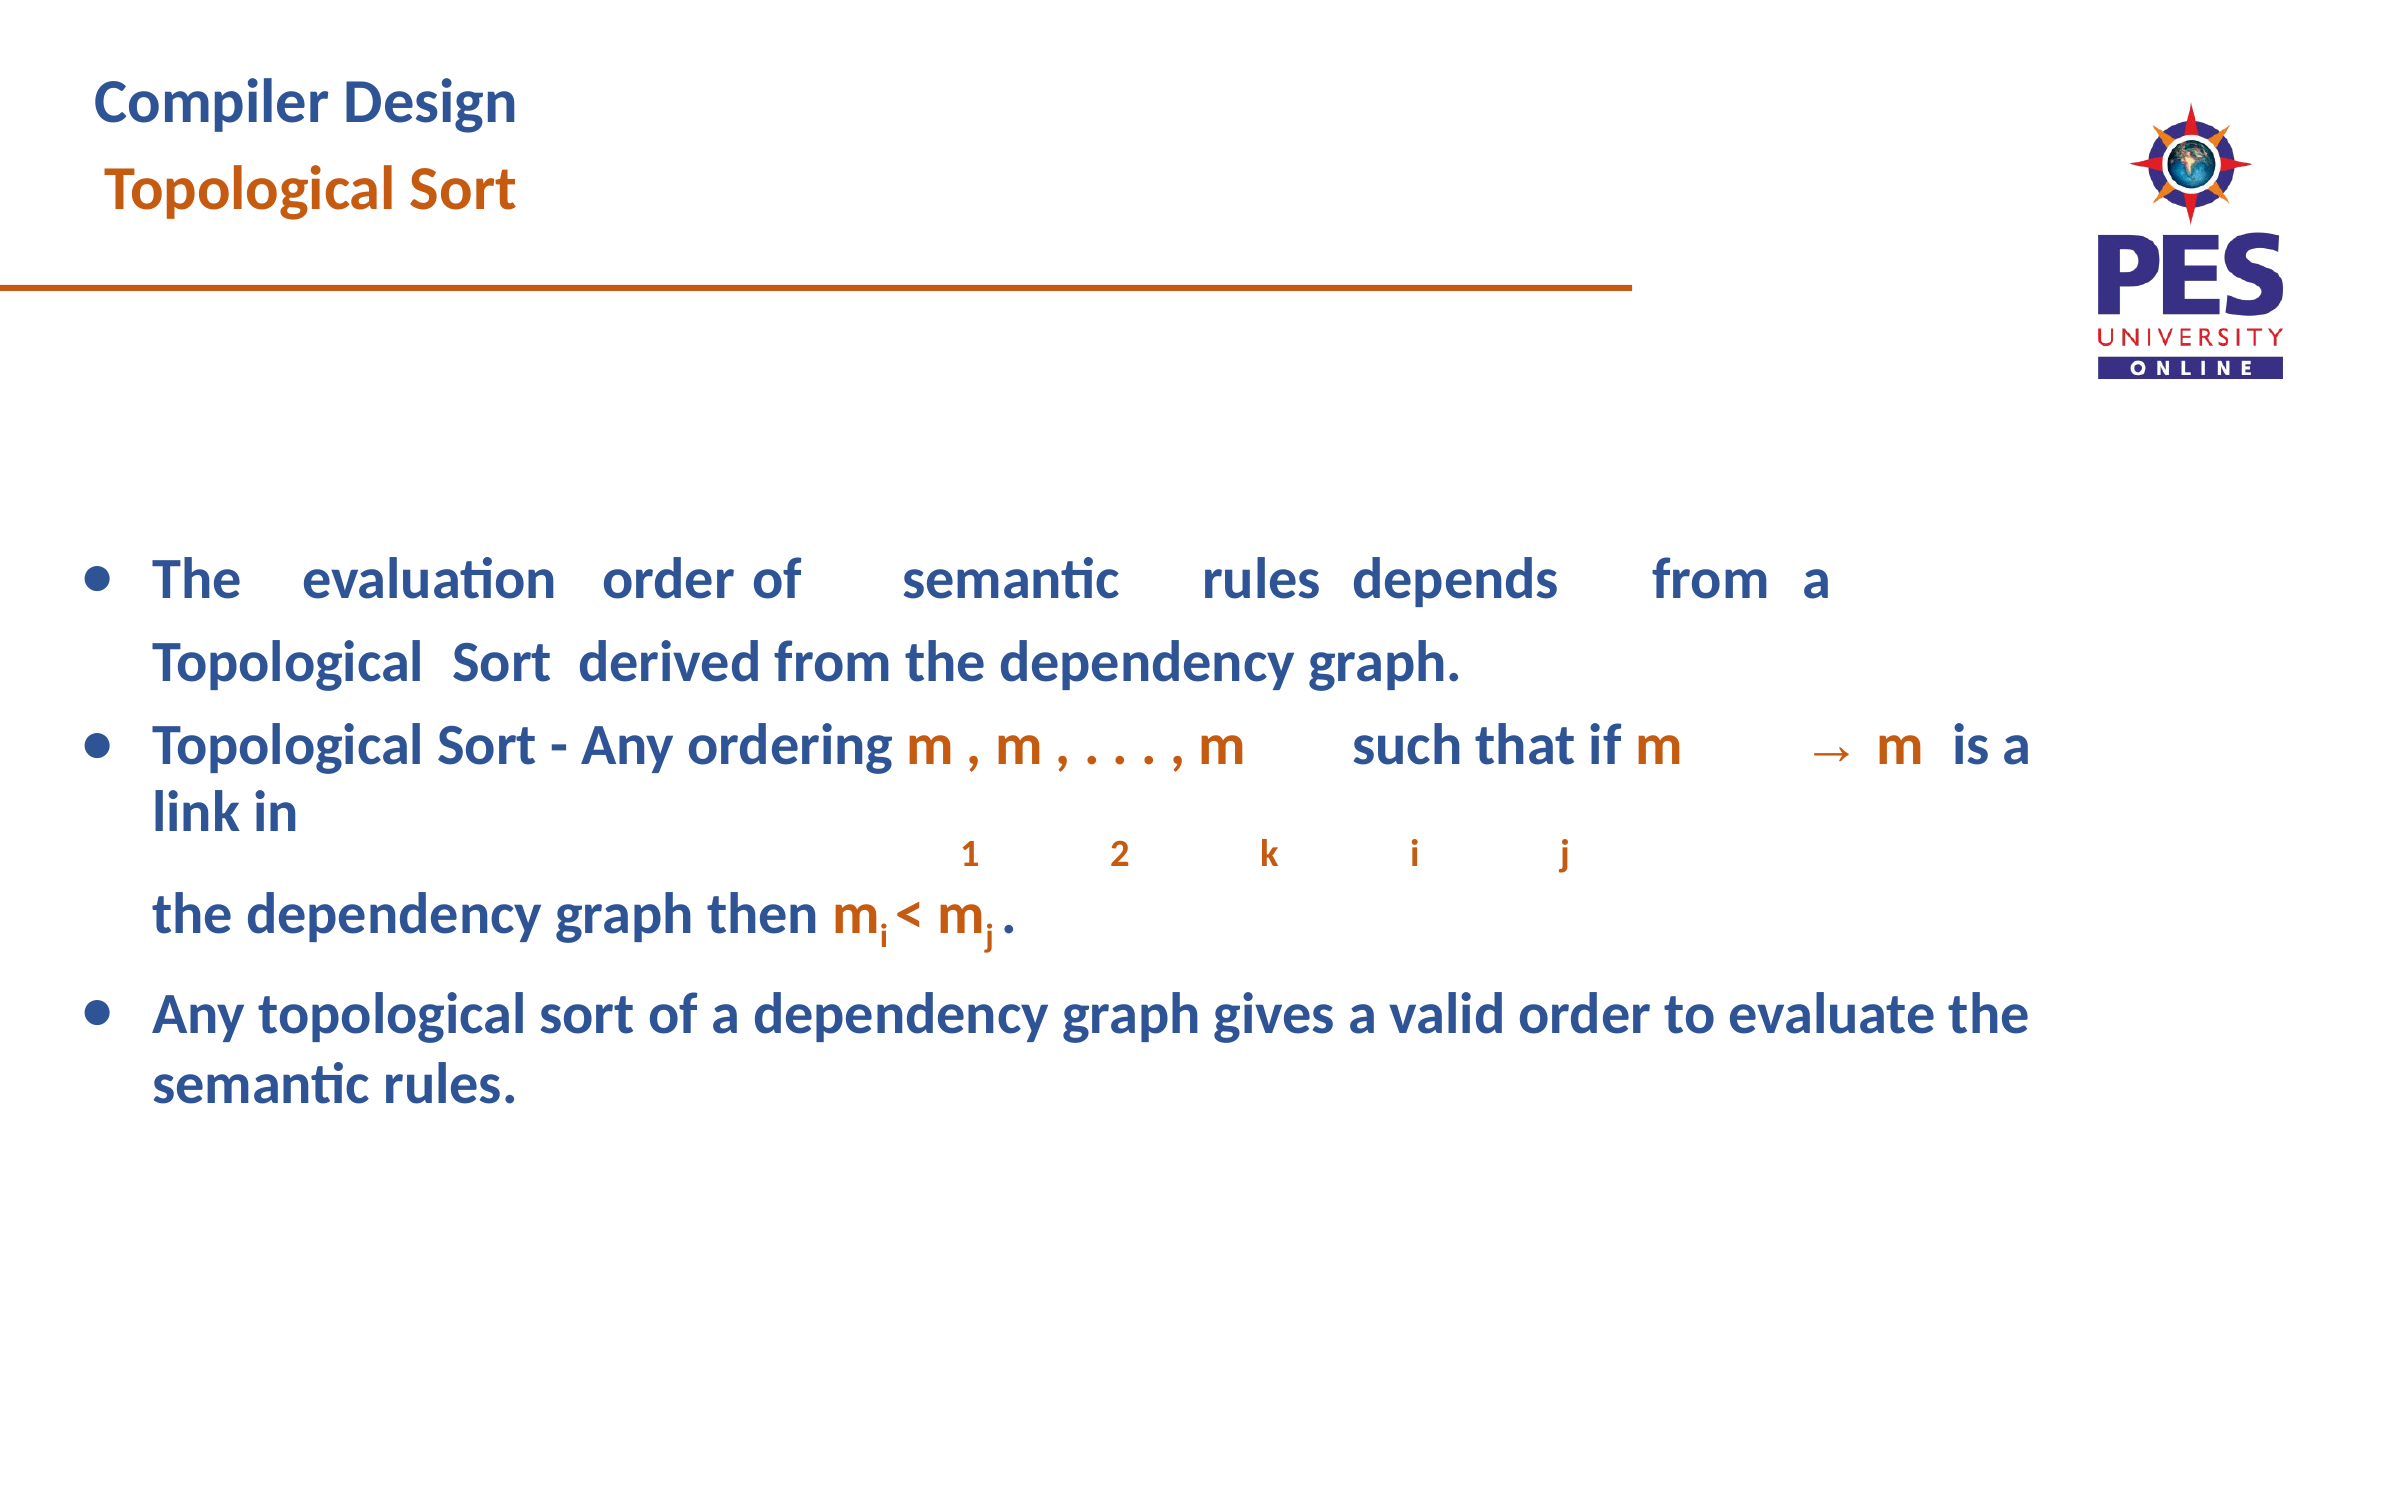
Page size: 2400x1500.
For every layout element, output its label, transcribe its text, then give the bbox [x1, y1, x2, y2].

text_box The evaluation order of semantic rules depends from a Topological Sort derived from the dependency graph. Topological Sort - Any ordering m , m , . . . , m such that if m → m is a link in 1 2 k i j the dependency graph then mi < mj . Any topological sort of a dependency graph gives a valid order to evaluate the semantic rules. [69, 523, 2060, 1115]
title Compiler Design Topological Sort [88, 46, 521, 284]
text_box [0, 284, 1633, 291]
picture [2098, 102, 2283, 379]
title Compiler Design Topological Sort [88, 291, 521, 299]
